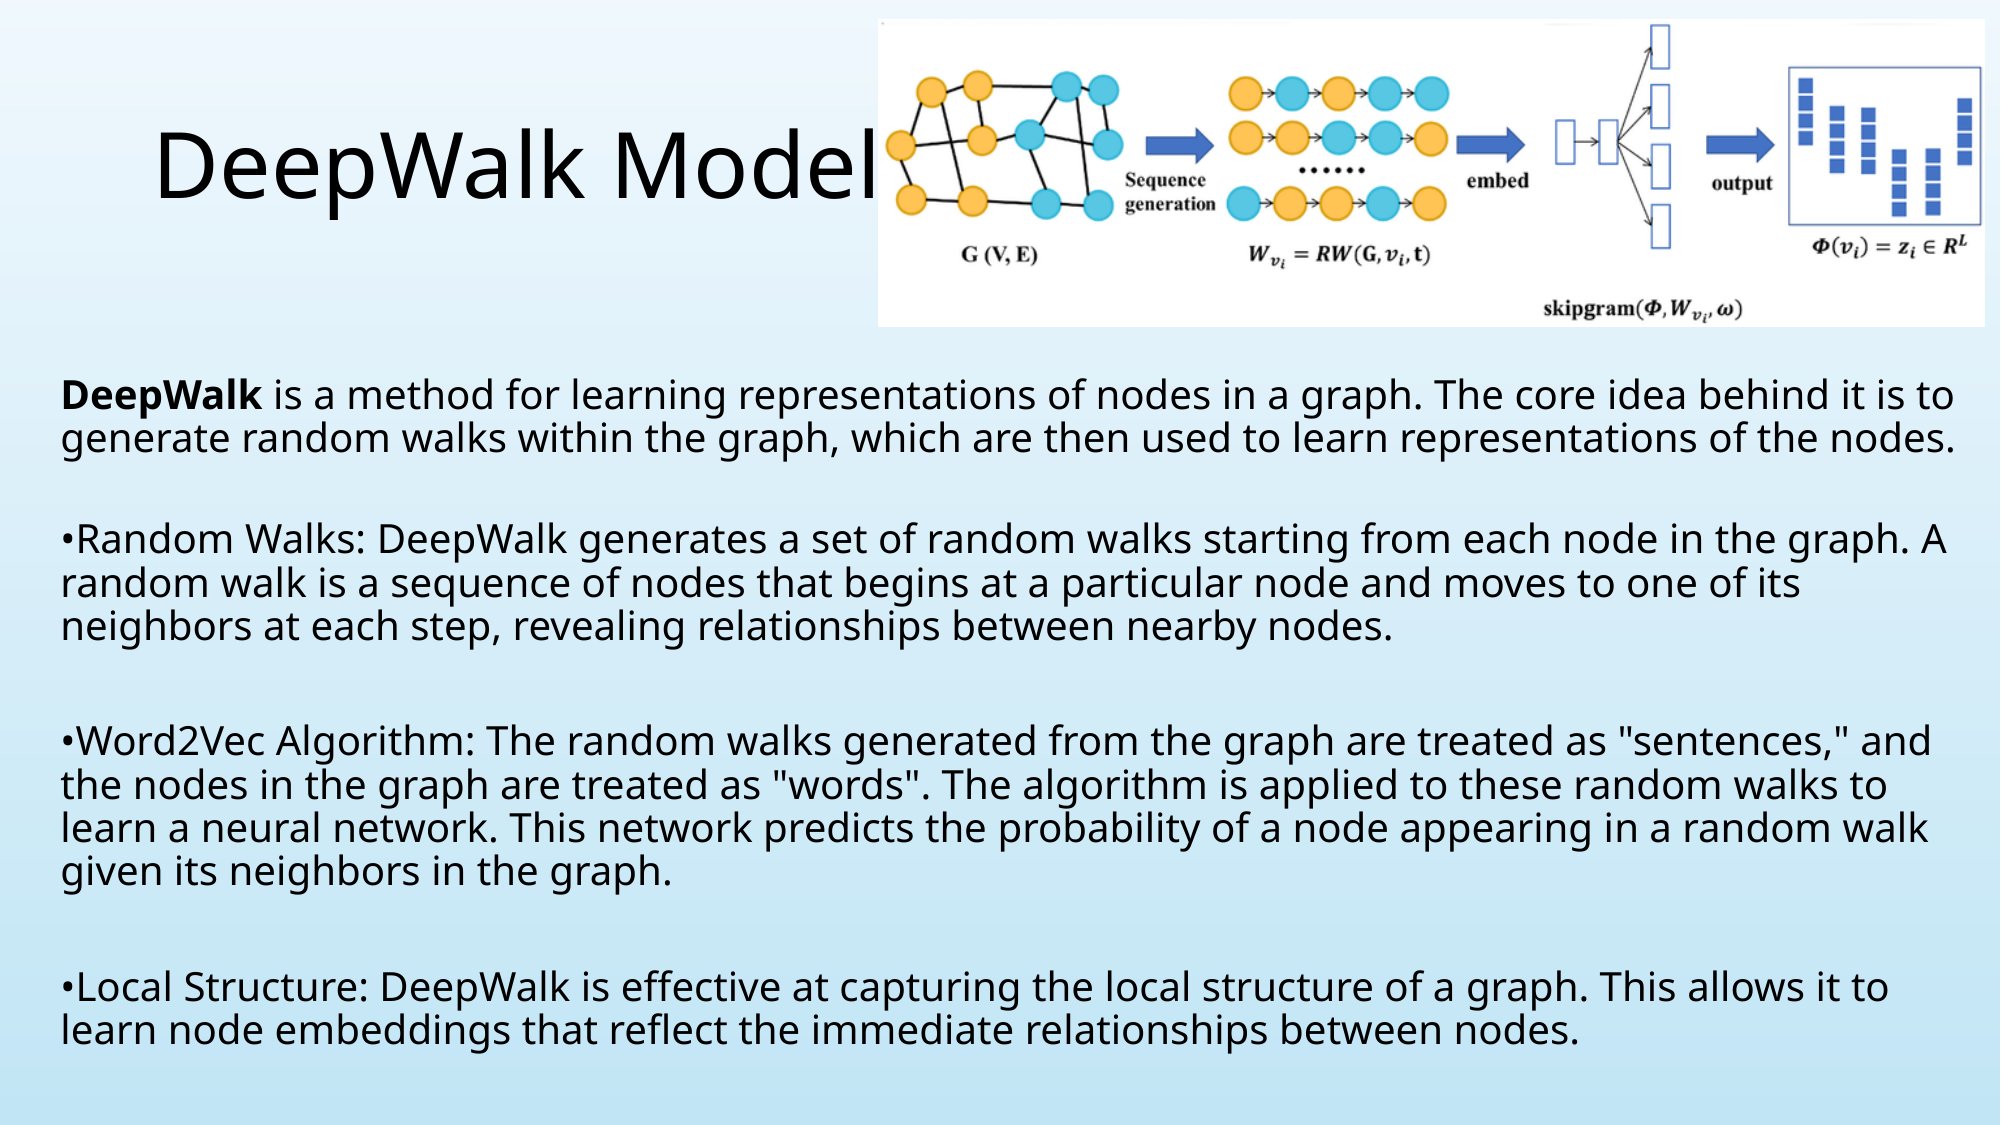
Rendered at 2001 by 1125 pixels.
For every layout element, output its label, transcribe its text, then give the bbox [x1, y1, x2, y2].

picture [877, 18, 1986, 328]
title DeepWalk Model [137, 59, 877, 278]
text_box DeepWalk is a method for learning representations of nodes in a graph. The core idea behind it is to generate random walks within the graph, which are then used to learn representations of the nodes. •Random Walks: DeepWalk generates a set of random walks starting from each node in the graph. A random walk is a sequence of nodes that begins at a particular node and moves to one of its neighbors at each step, revealing relationships between nearby nodes. •Word2Vec Algorithm: The random walks generated from the graph are treated as "sentences," and the nodes in the graph are treated as "words". The algorithm is applied to these random walks to learn a neural network. This network predicts the probability of a node appearing in a random walk given its neighbors in the graph. •Local Structure: DeepWalk is effective at capturing the local structure of a graph. This allows it to learn node embeddings that reflect the immediate relationships between nodes. [45, 367, 1985, 1066]
